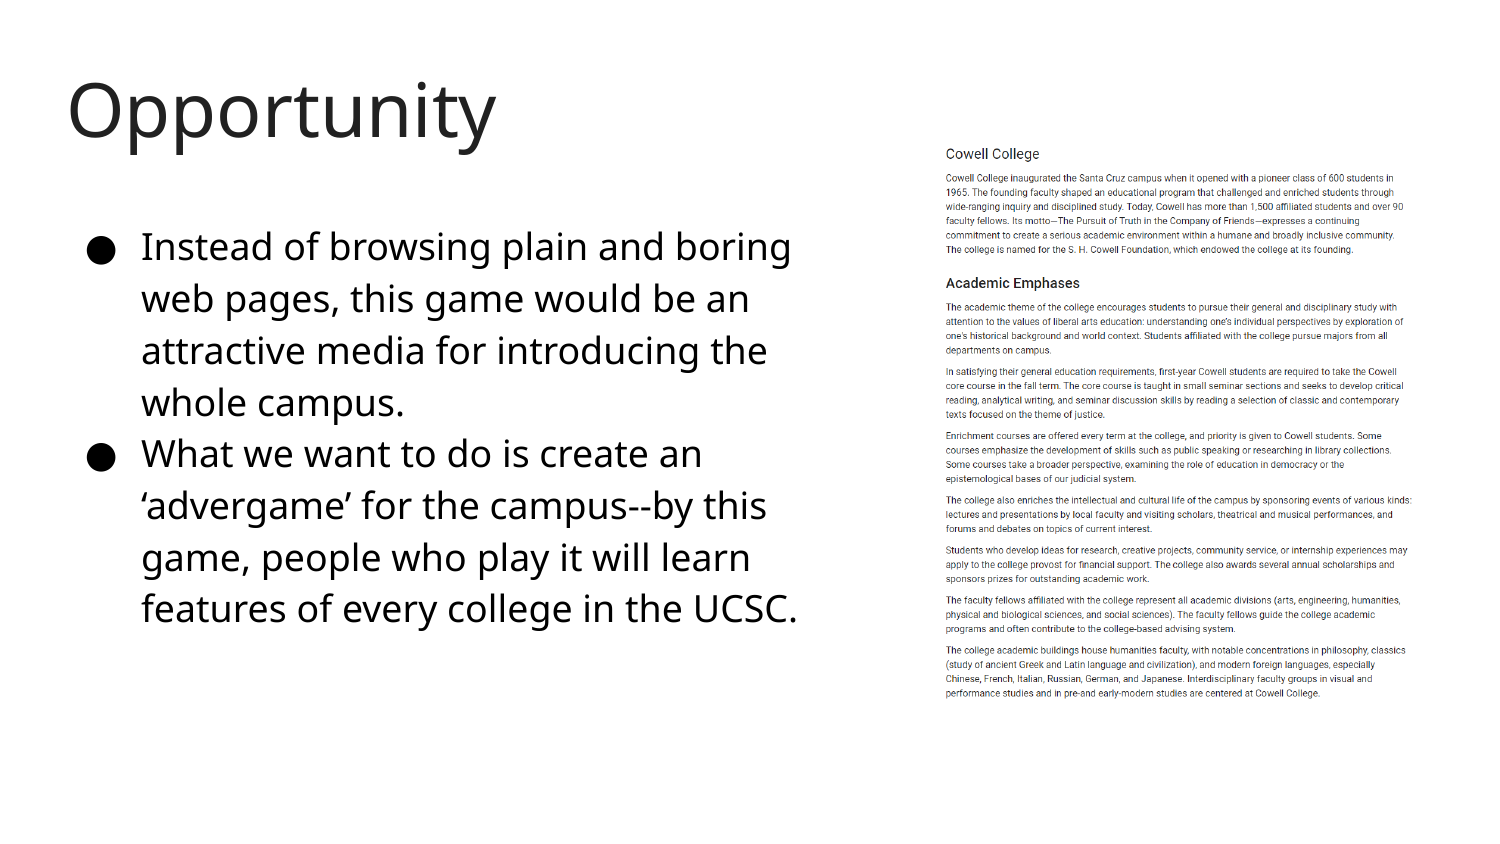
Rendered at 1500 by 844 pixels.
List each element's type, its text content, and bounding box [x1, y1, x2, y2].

picture [924, 143, 1444, 701]
list Instead of browsing plain and boring web pages, this game would be an attractive media for introducing the whole campus. What we want to do is create an ‘advergame’ for the campus--by this game, people who play it will learn features of every college in the UCSC. [51, 201, 886, 750]
title Opportunity [51, 48, 1449, 180]
